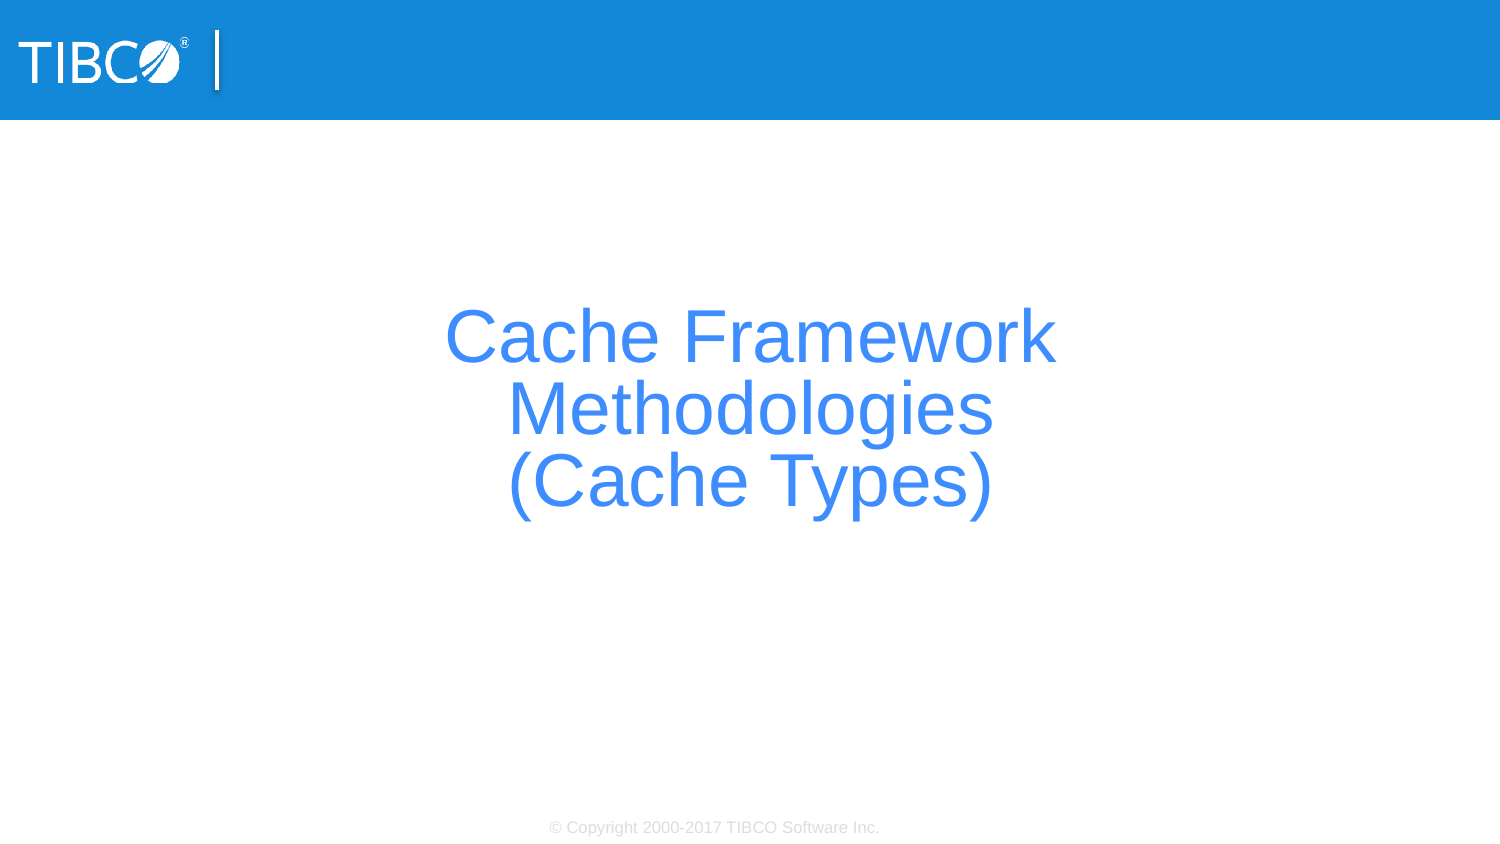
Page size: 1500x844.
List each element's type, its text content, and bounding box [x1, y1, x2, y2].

text_box © Copyright 2000-2017 TIBCO Software Inc. [477, 809, 953, 844]
title Cache Framework Methodologies (Cache Types) [305, 290, 1197, 537]
